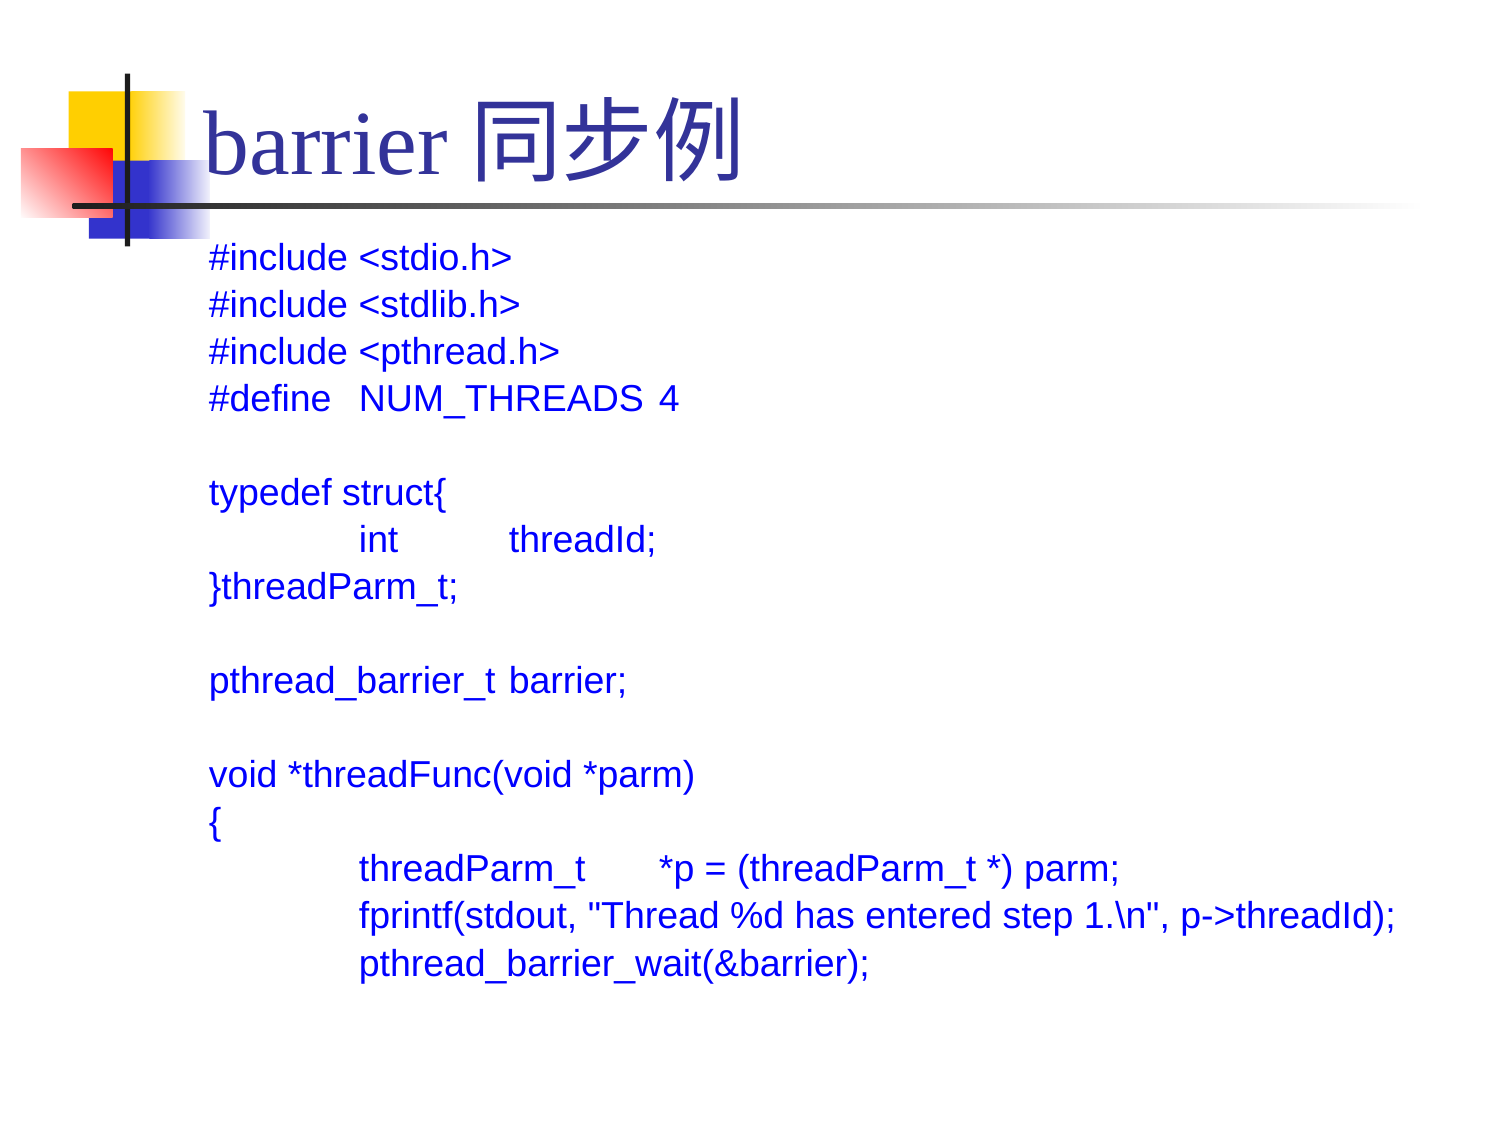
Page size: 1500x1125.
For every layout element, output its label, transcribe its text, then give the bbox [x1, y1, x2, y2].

list #include <stdio.h> #include <stdlib.h> #include <pthread.h> #define NUM_THREADS 4 typedef struct{ int threadId; }threadParm_t; pthread_barrier_t barrier; void *threadFunc(void *parm) { threadParm_t *p = (threadParm_t *) parm; fprintf(stdout, "Thread %d has entered step 1.\n", p->threadId); pthread_barrier_wait(&barrier); [193, 224, 1469, 1000]
title barrier同步例 [188, 12, 1468, 200]
